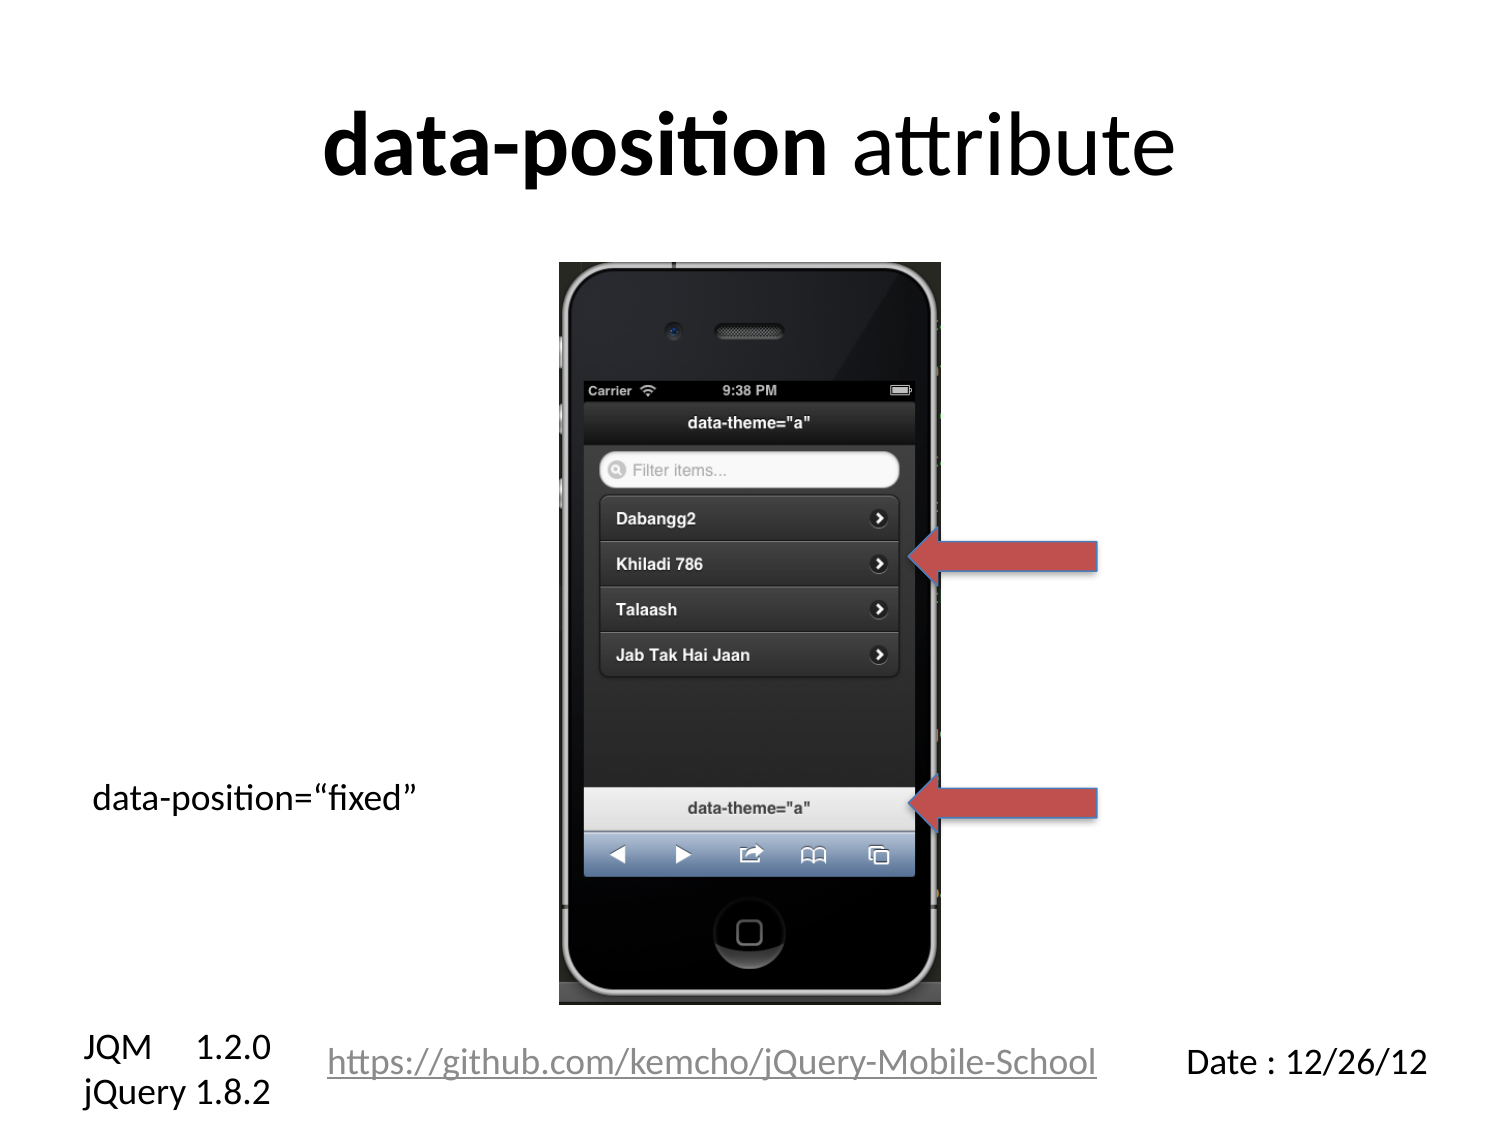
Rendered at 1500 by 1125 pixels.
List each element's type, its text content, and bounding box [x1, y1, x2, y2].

title data-position attribute [75, 45, 1425, 233]
text_box JQM 1.2.0 jQuery 1.8.2 [68, 1014, 287, 1125]
footer https://github.com/kemcho/jQuery-Mobile-School [303, 1029, 1130, 1090]
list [74, 262, 1426, 1006]
text_box Date : 12/26/12 [1171, 1029, 1443, 1090]
